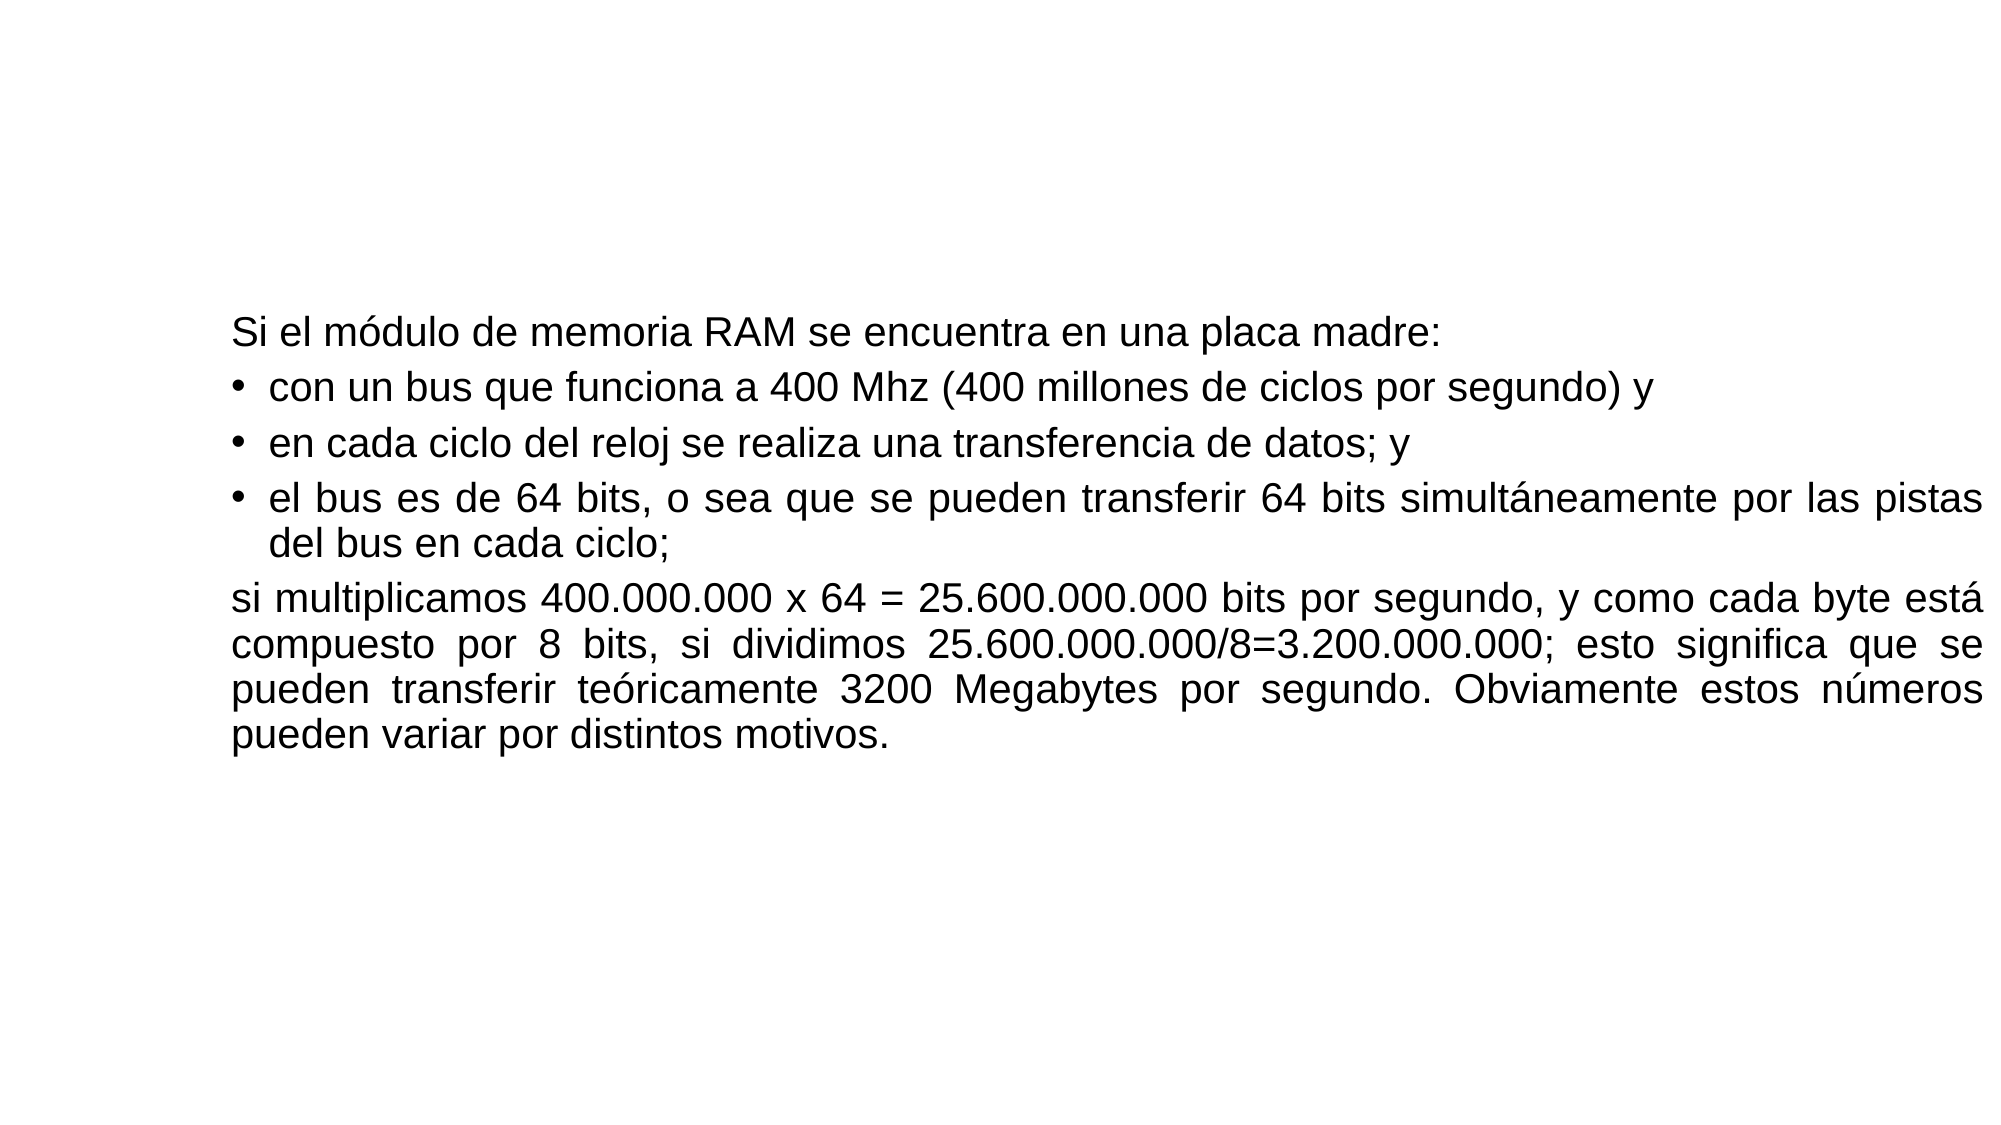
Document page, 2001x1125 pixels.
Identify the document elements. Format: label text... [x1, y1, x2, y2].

list Si el módulo de memoria RAM se encuentra en una placa madre: con un bus que funciona a 400 Mhz (400 millones de ciclos por segundo) y en cada ciclo del reloj se realiza una transferencia de datos; y el bus es de 64 bits, o sea que se pueden transferir 64 bits simultáneamente por las pistas del bus en cada ciclo; si multiplicamos 400.000.000 x 64 = 25.600.000.000 bits por segundo, y como cada byte está compuesto por 8 bits, si dividimos 25.600.000.000/8=3.200.000.000; esto significa que se pueden transferir teóricamente 3200 Megabytes por segundo. Obviamente estos números pueden variar por distintos motivos. [216, 302, 2000, 775]
